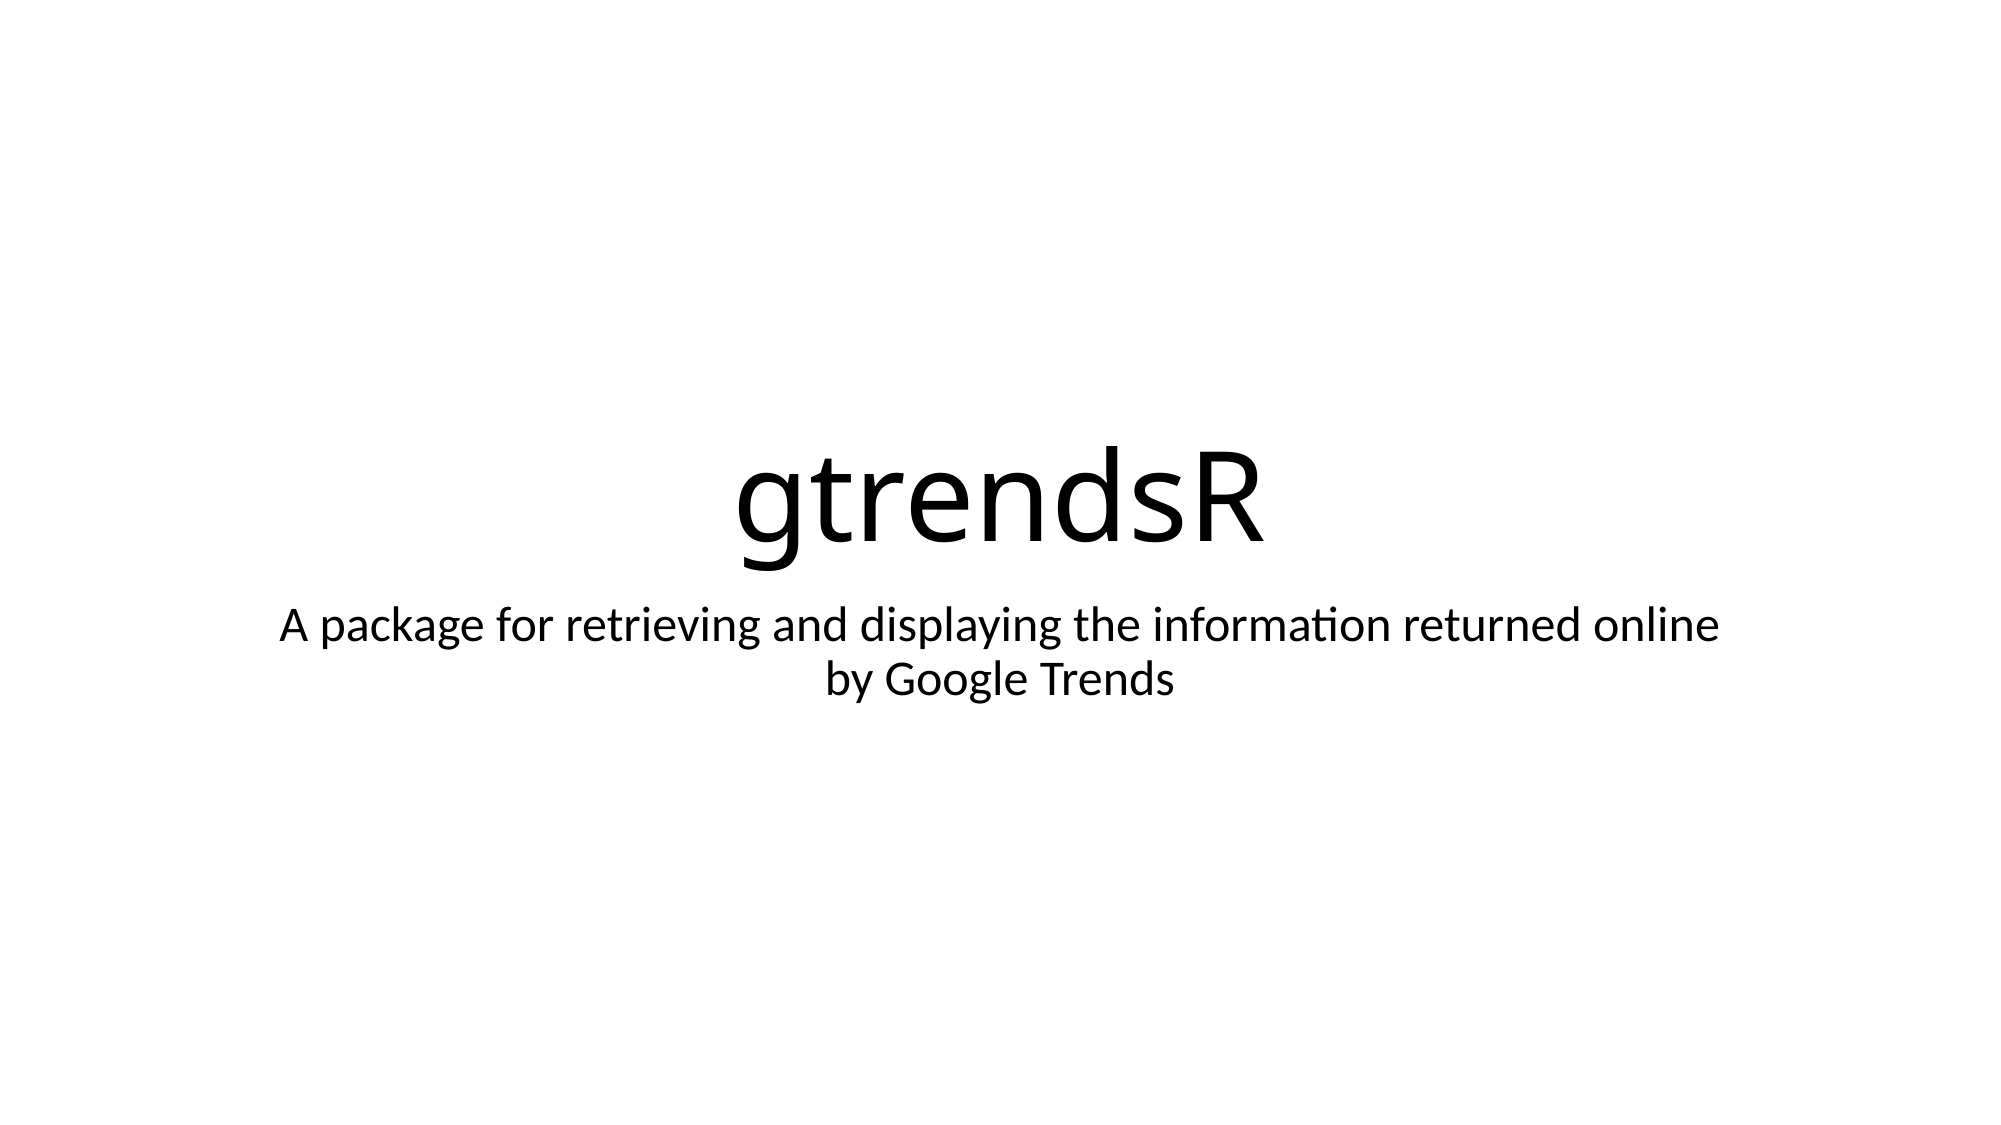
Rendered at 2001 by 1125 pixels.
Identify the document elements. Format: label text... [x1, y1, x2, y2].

title gtrendsR [249, 184, 1750, 576]
subtitle A package for retrieving and displaying the information returned online by Google Trends [249, 590, 1750, 863]
